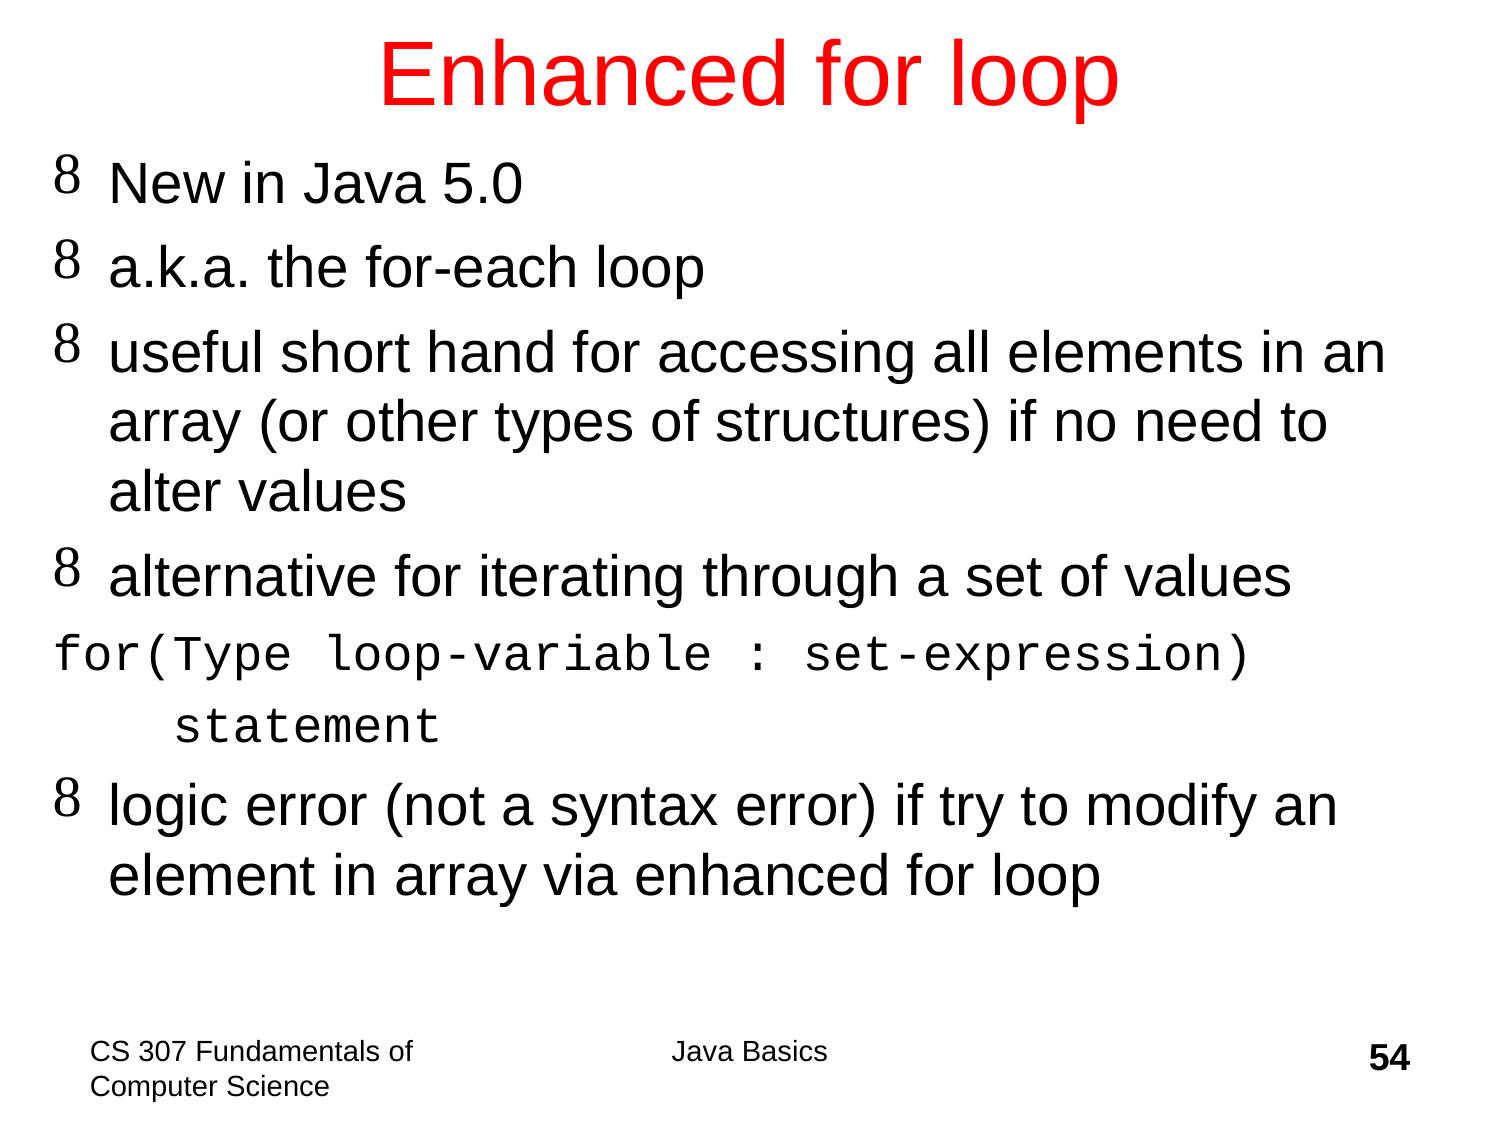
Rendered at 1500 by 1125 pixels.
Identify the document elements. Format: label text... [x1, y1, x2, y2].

text_box Java Basics [462, 1038, 1038, 1100]
title Enhanced for loop [112, 0, 1388, 137]
list New in Java 5.0 a.k.a. the for-each loop useful short hand for accessing all elements in an array (or other types of structures) if no need to alter values alternative for iterating through a set of values for(Type loop-variable : set-expression) statement logic error (not a syntax error) if try to modify an element in array via enhanced for loop [37, 137, 1463, 1038]
text_box CS 307 Fundamentals of Computer Science [74, 1038, 450, 1100]
text_box <number> [1112, 1038, 1425, 1100]
